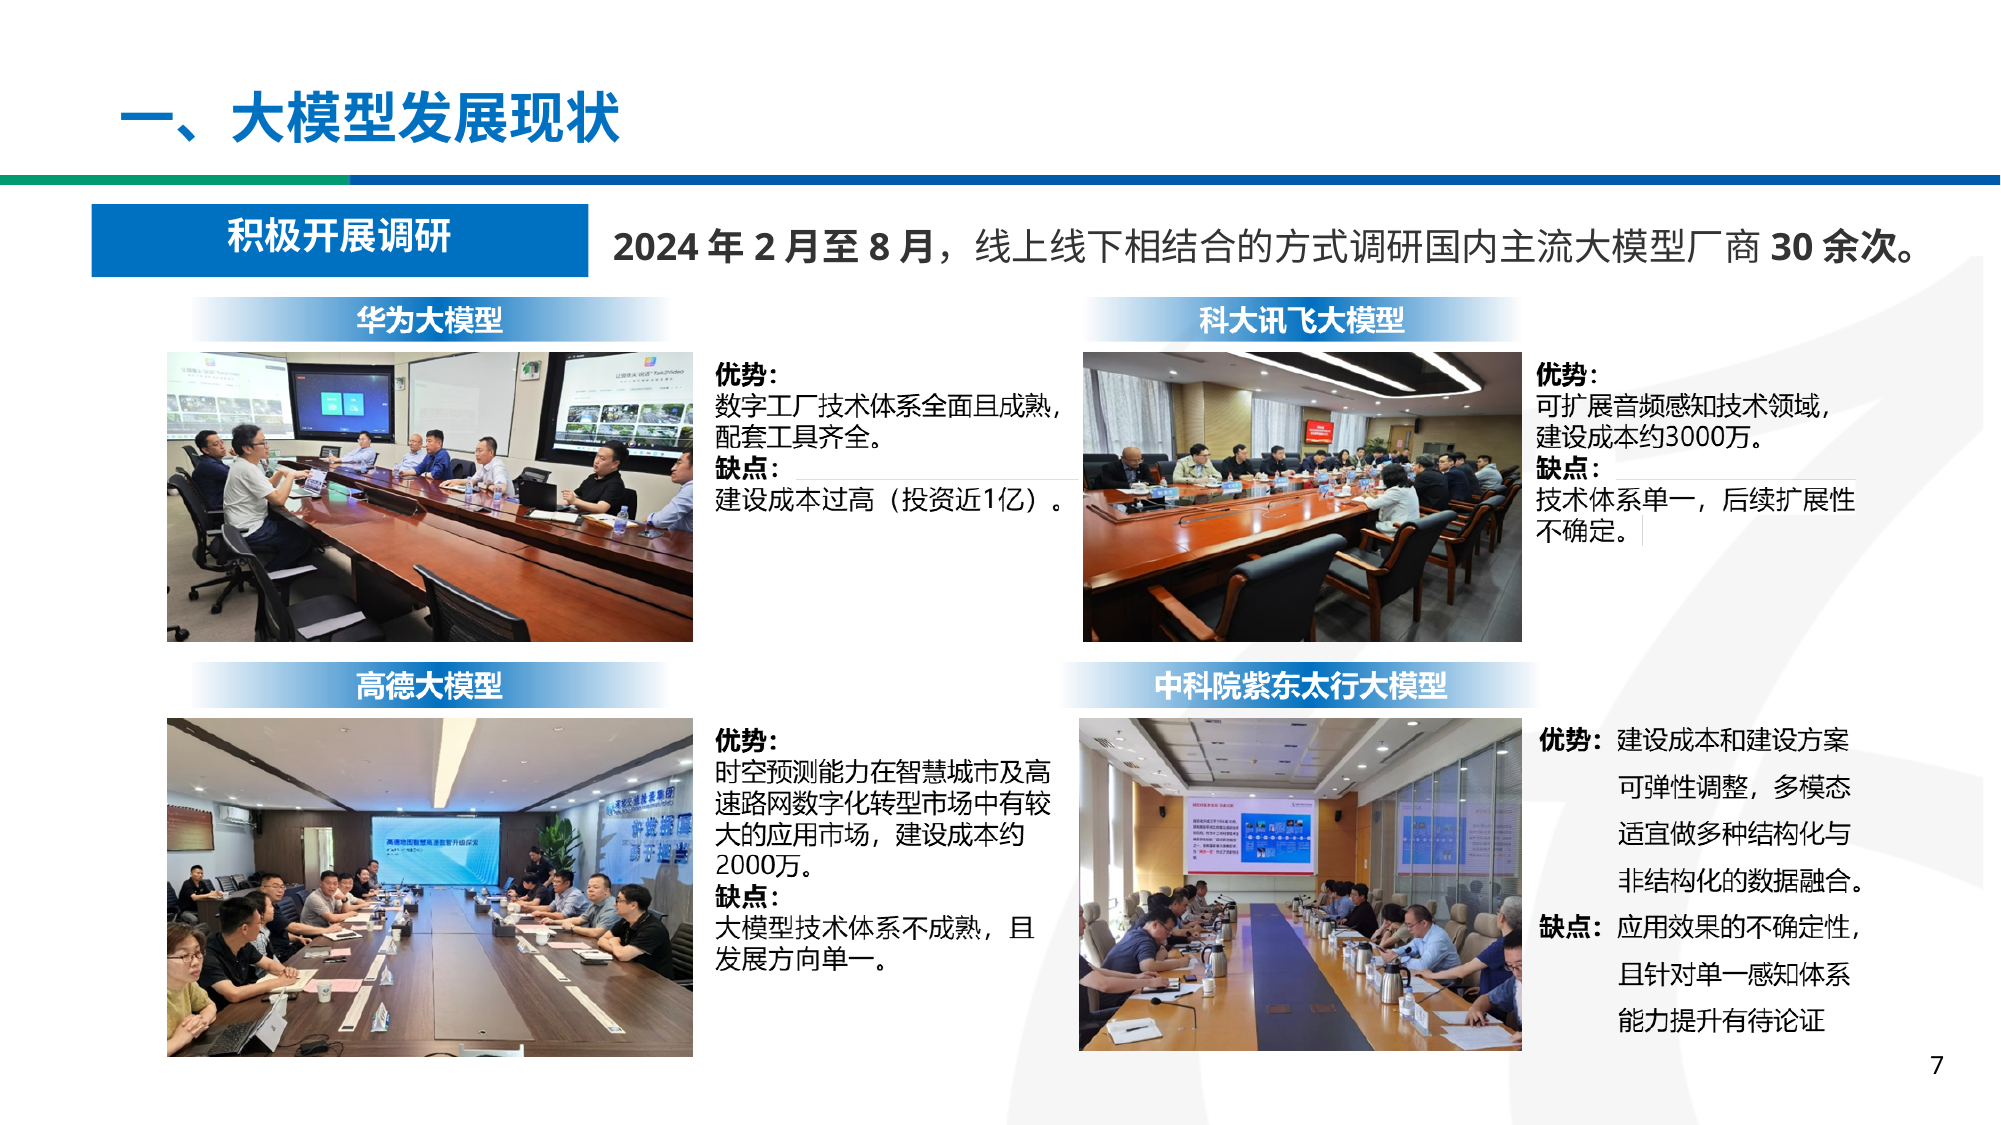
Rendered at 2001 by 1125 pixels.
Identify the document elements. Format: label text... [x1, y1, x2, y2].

text_box [1899, 1042, 1960, 1102]
title 一、大模型发展现状 [104, 41, 997, 157]
picture [167, 276, 1985, 1125]
picture [0, 175, 2001, 185]
list 积极开展调研 [91, 204, 589, 278]
text_box 2024年2月至8月，线上线下相结合的方式调研国内主流大模型厂商30余次。 [510, 202, 2000, 276]
